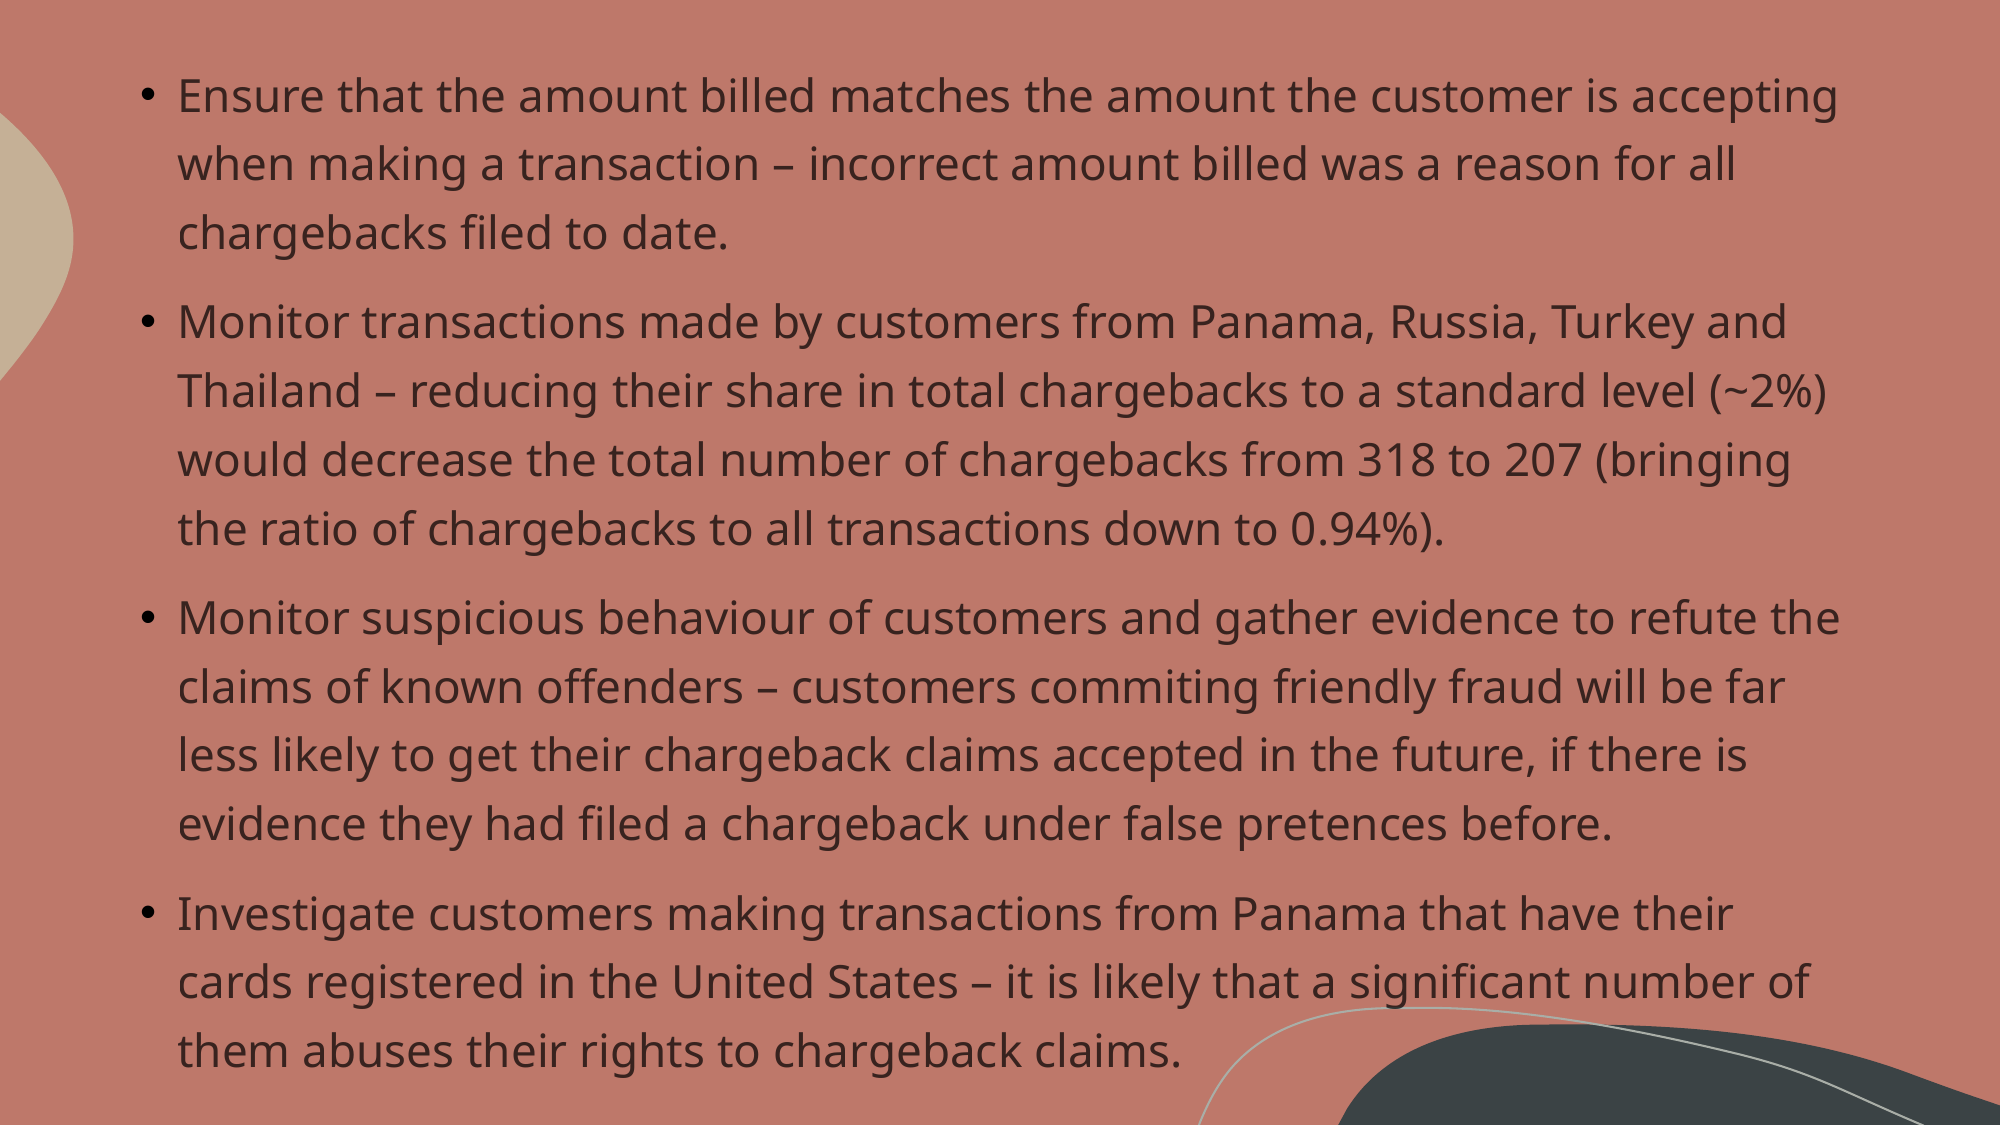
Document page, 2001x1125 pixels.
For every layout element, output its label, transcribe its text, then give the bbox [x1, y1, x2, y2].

list Ensure that the amount billed matches the amount the customer is accepting when making a transaction – incorrect amount billed was a reason for all chargebacks filed to date. Monitor transactions made by customers from Panama, Russia, Turkey and Thailand – reducing their share in total chargebacks to a standard level (~2%) would decrease the total number of chargebacks from 318 to 207 (bringing the ratio of chargebacks to all transactions down to 0.94%). Monitor suspicious behaviour of customers and gather evidence to refute the claims of known offenders – customers commiting friendly fraud will be far less likely to get their chargeback claims accepted in the future, if there is evidence they had filed a chargeback under false pretences before. Investigate customers making transactions from Panama that have their cards registered in the United States – it is likely that a significant number of them abuses their rights to chargeback claims. [125, 45, 1875, 672]
